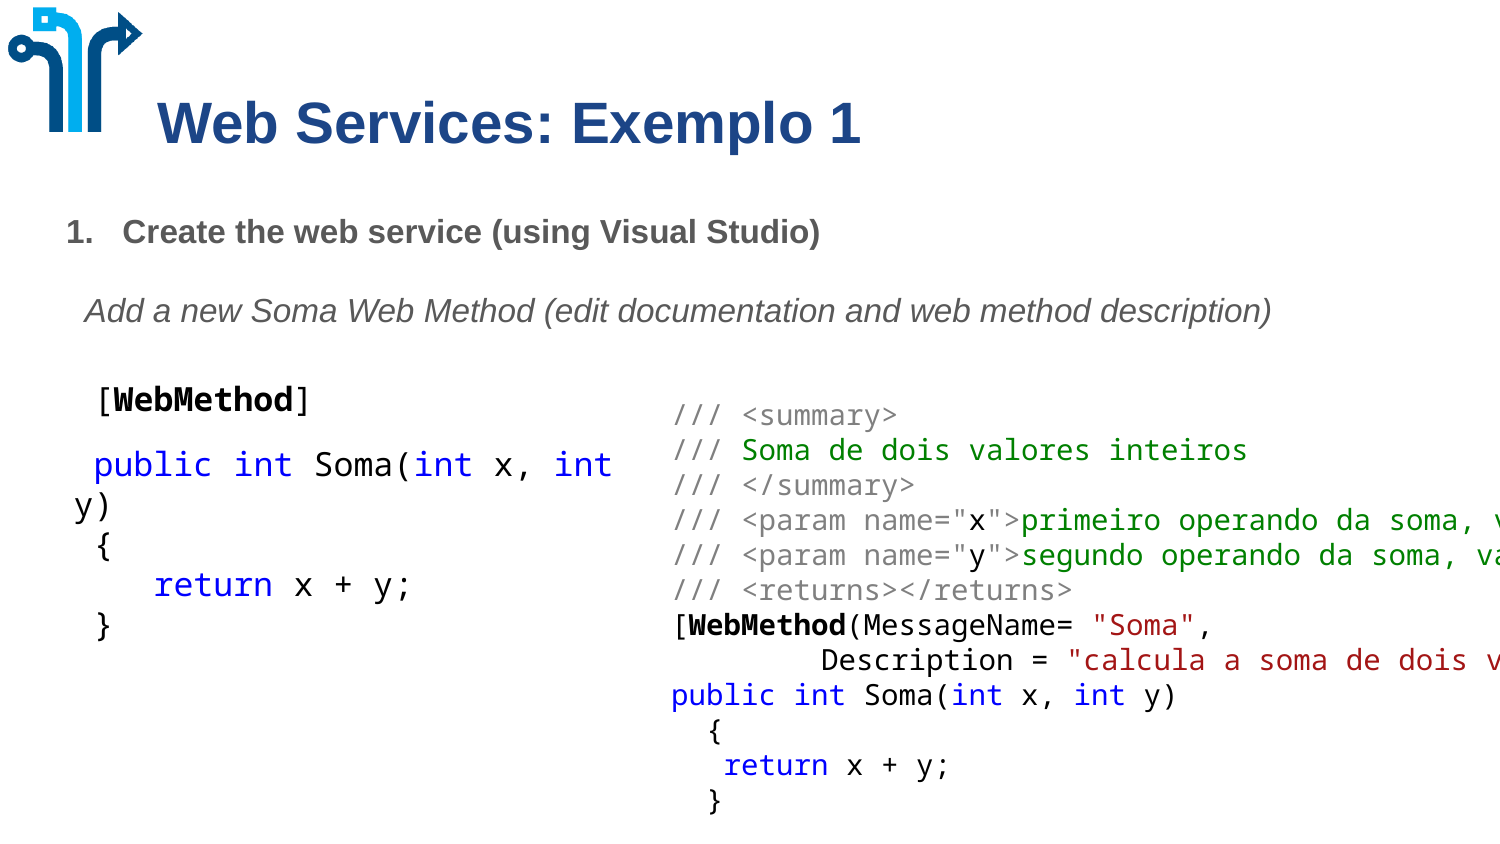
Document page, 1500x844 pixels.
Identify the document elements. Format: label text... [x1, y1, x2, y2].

picture [0, 0, 351, 139]
text_box /// <summary> /// Soma de dois valores inteiros /// </summary> /// <param name="x">primeiro operando da soma, valor inteiro</param> /// <param name="y">segundo operando da soma, valor inteiro</param> /// <returns></returns> [WebMethod(MessageName= "Soma", Description = "calcula a soma de dois valores inteiros“)] public int Soma(int x, int y) { return x + y; } [656, 389, 1500, 824]
title Web Services: Exemplo 1 [142, 70, 1500, 165]
text_box [WebMethod] public int Soma(int x, int y) { return x + y; } [58, 371, 651, 651]
list Create the web service (using Visual Studio) Add a new Soma Web Method (edit documentation and web method description) [51, 189, 1449, 750]
